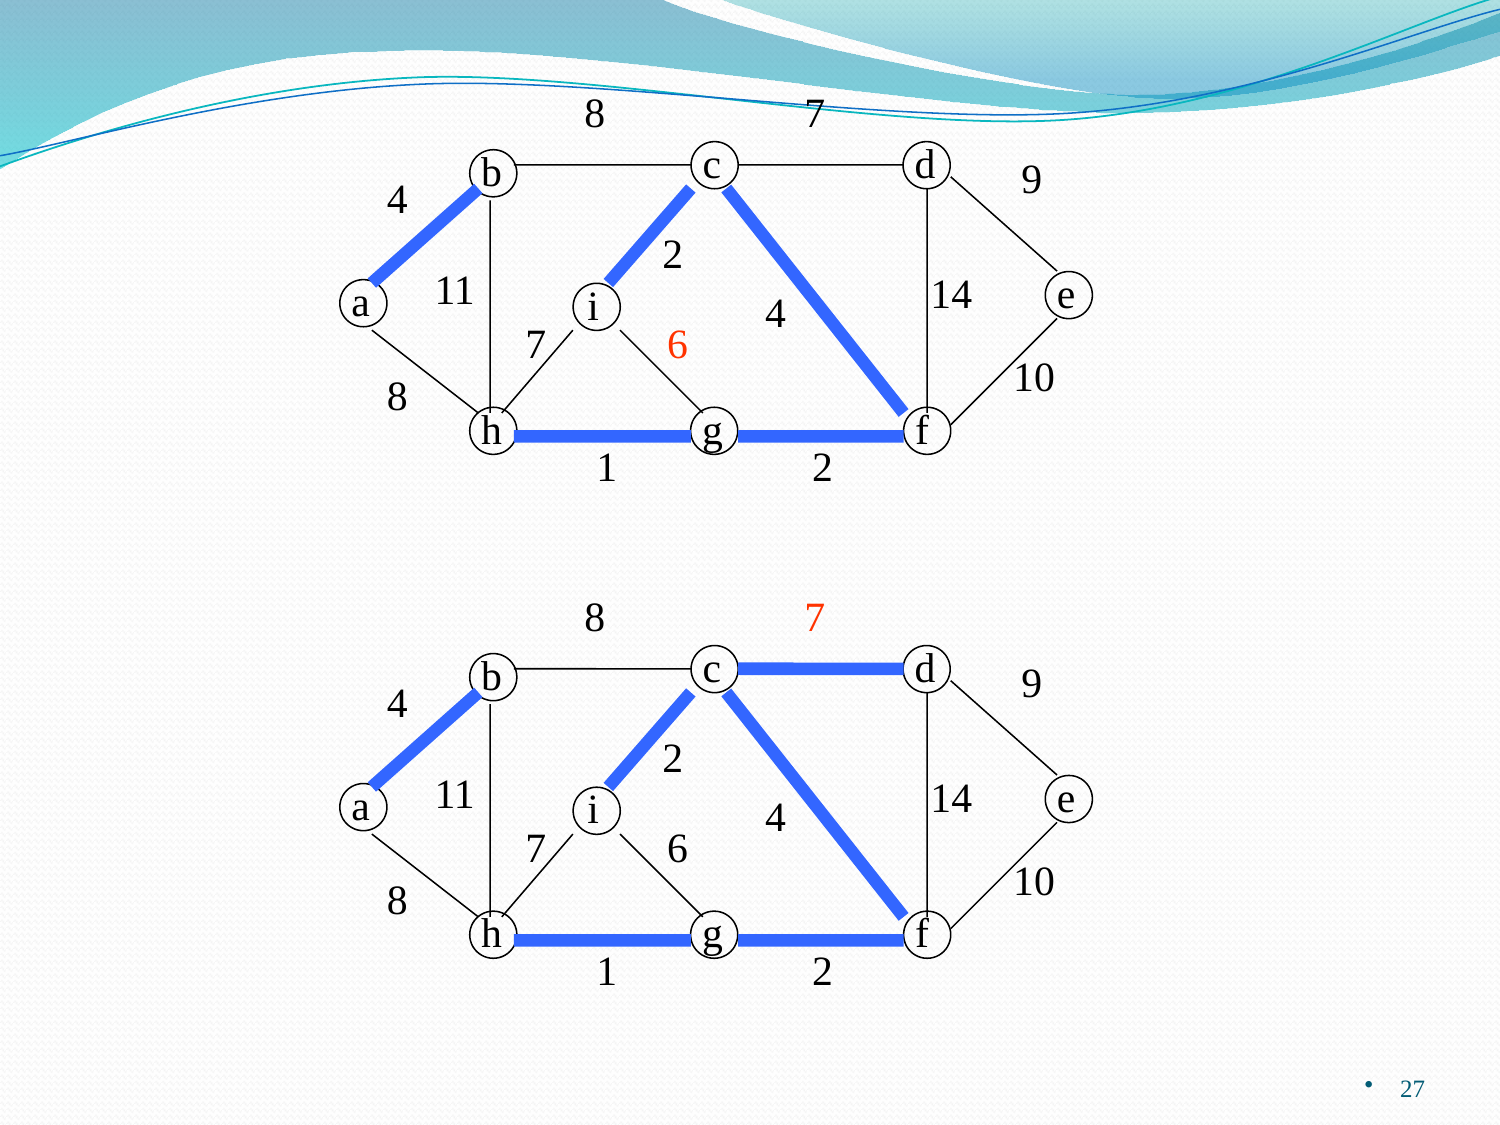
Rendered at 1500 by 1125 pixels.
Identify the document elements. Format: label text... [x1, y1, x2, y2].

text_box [336, 77, 1093, 499]
slide_number 27 [1299, 1042, 1425, 1103]
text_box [336, 581, 1093, 1003]
